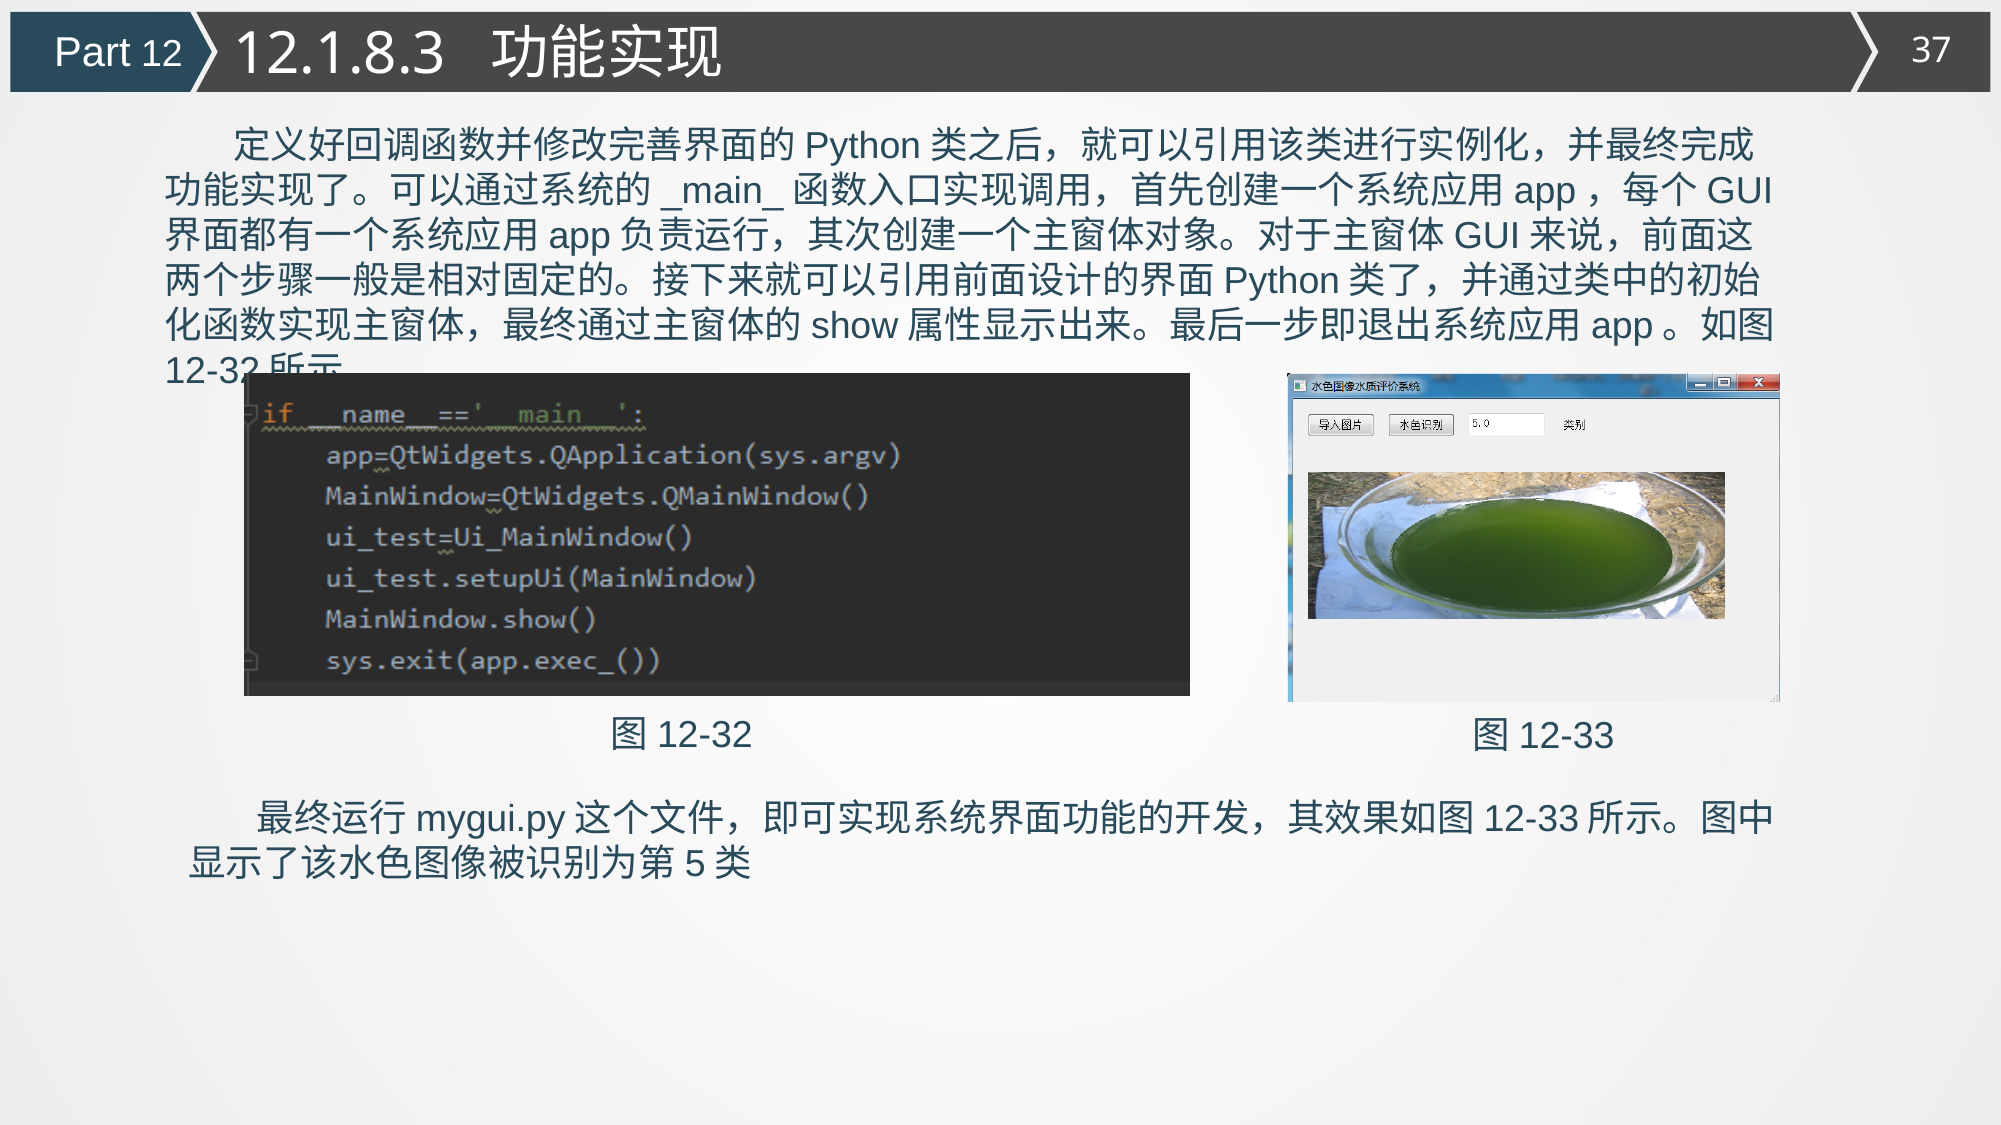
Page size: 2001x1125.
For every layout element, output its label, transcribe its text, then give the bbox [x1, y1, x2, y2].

text_box 图12-33 [1457, 710, 1630, 764]
text_box 最终运行mygui.py这个文件，即可实现系统界面功能的开发，其效果如图12-33所示。图中显示了该水色图像被识别为第5类 [173, 786, 1792, 892]
text_box 图12-32 [595, 705, 768, 763]
text_box 定义好回调函数并修改完善界面的Python类之后，就可以引用该类进行实例化，并最终完成功能实现了。可以通过系统的_main_函数入口实现调用，首先创建一个系统应用app，每个GUI界面都有一个系统应用app负责运行，其次创建一个主窗体对象。对于主窗体GUI来说，前面这两个步骤一般是相对固定的。接下来就可以引用前面设计的界面Python类了，并通过类中的初始化函数实现主窗体，最终通过主窗体的show属性显示出来。最后一步即退出系统应用app。如图12-32所示。 [149, 113, 1804, 399]
text_box Part 12 [22, 17, 198, 83]
text_box 12.1.8.3 功能实现 [218, 7, 1780, 93]
picture [0, 0, 2001, 1125]
